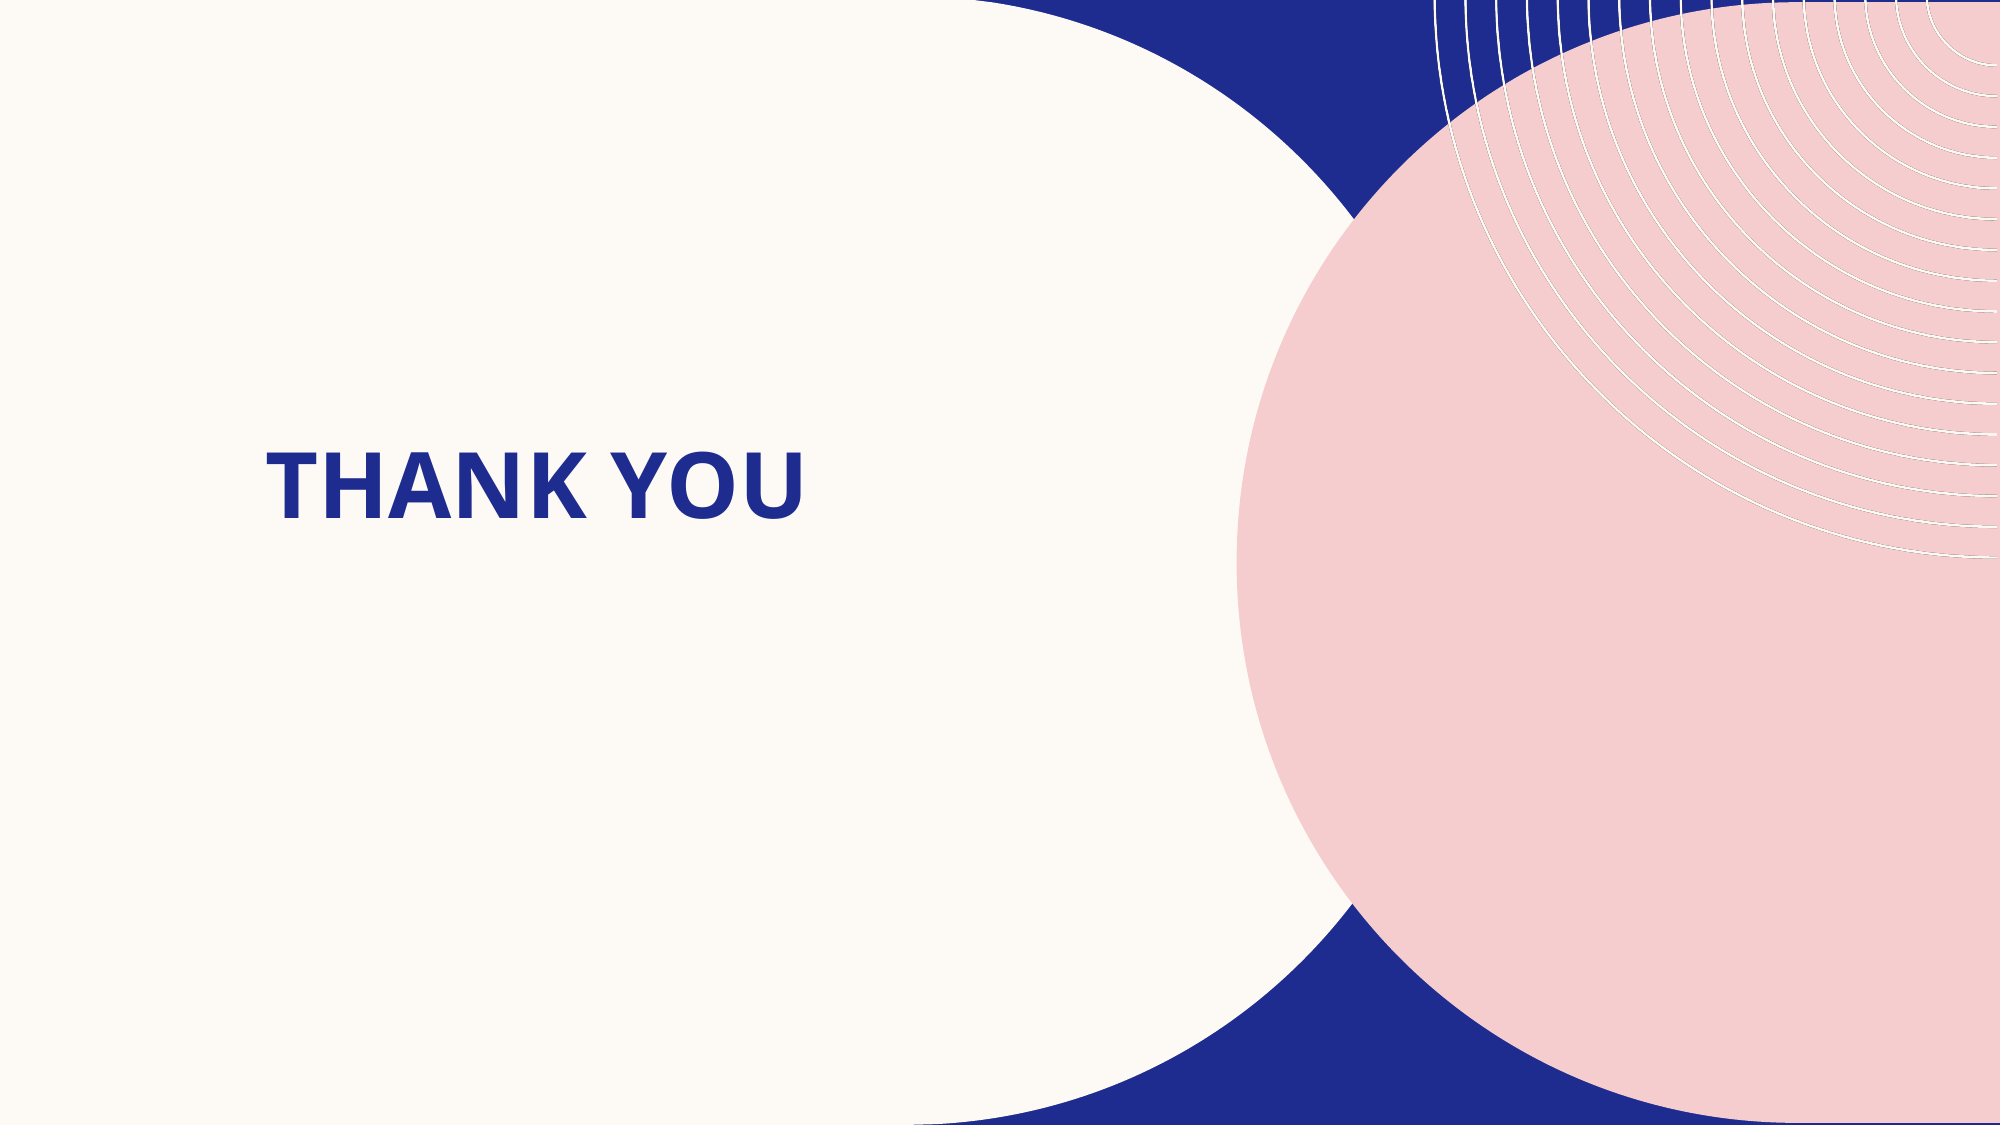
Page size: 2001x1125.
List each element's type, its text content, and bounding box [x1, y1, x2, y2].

title THANK YOU [250, 323, 1152, 657]
picture [1433, 0, 1997, 559]
